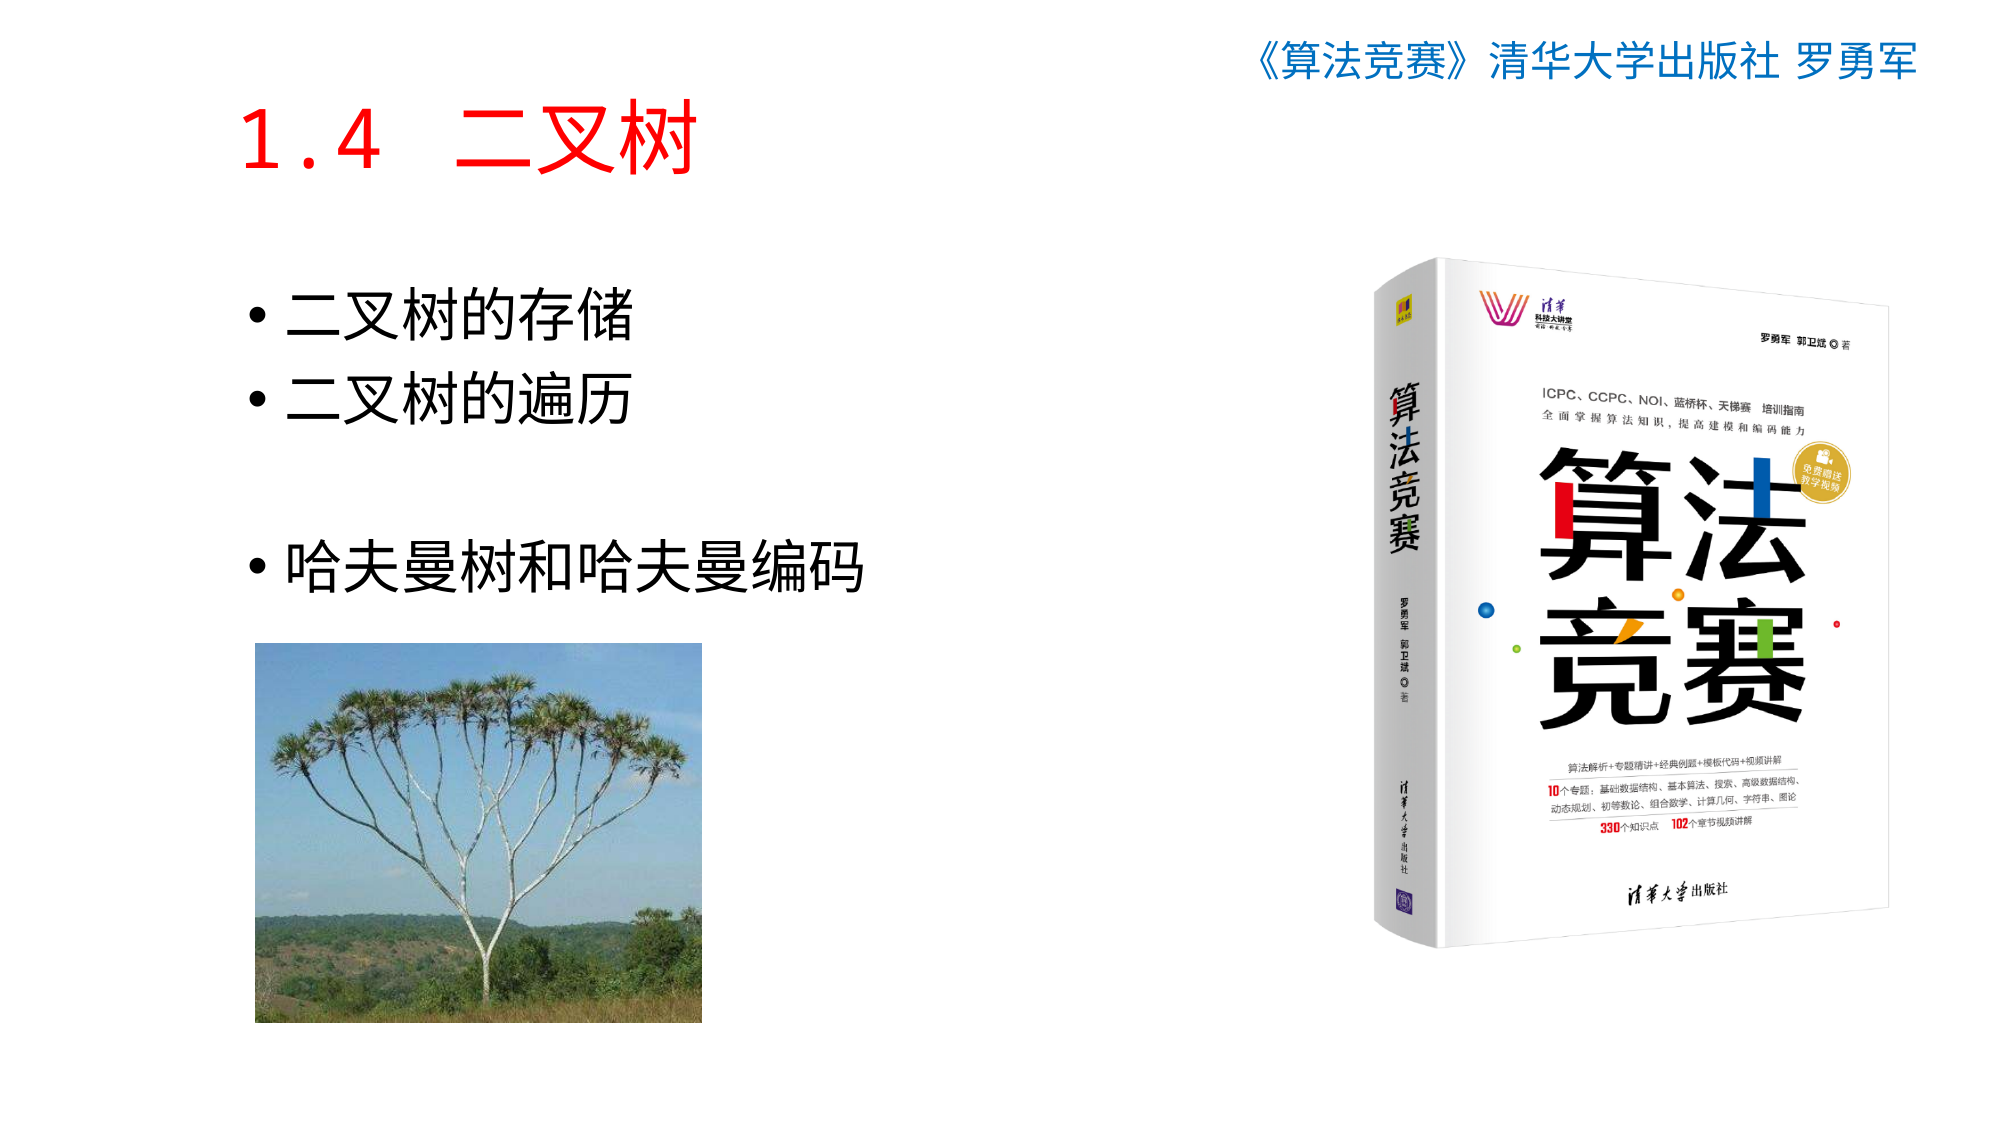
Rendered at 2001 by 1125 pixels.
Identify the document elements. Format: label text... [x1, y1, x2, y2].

list 二叉树的存储 二叉树的遍历 哈夫曼树和哈夫曼编码 [232, 278, 906, 1005]
picture [255, 643, 702, 1023]
picture [1362, 255, 1898, 955]
footer 《算法竞赛》清华大学出版社 罗勇军 [1212, 20, 1945, 99]
title 1.4 二叉树 [220, 90, 825, 195]
